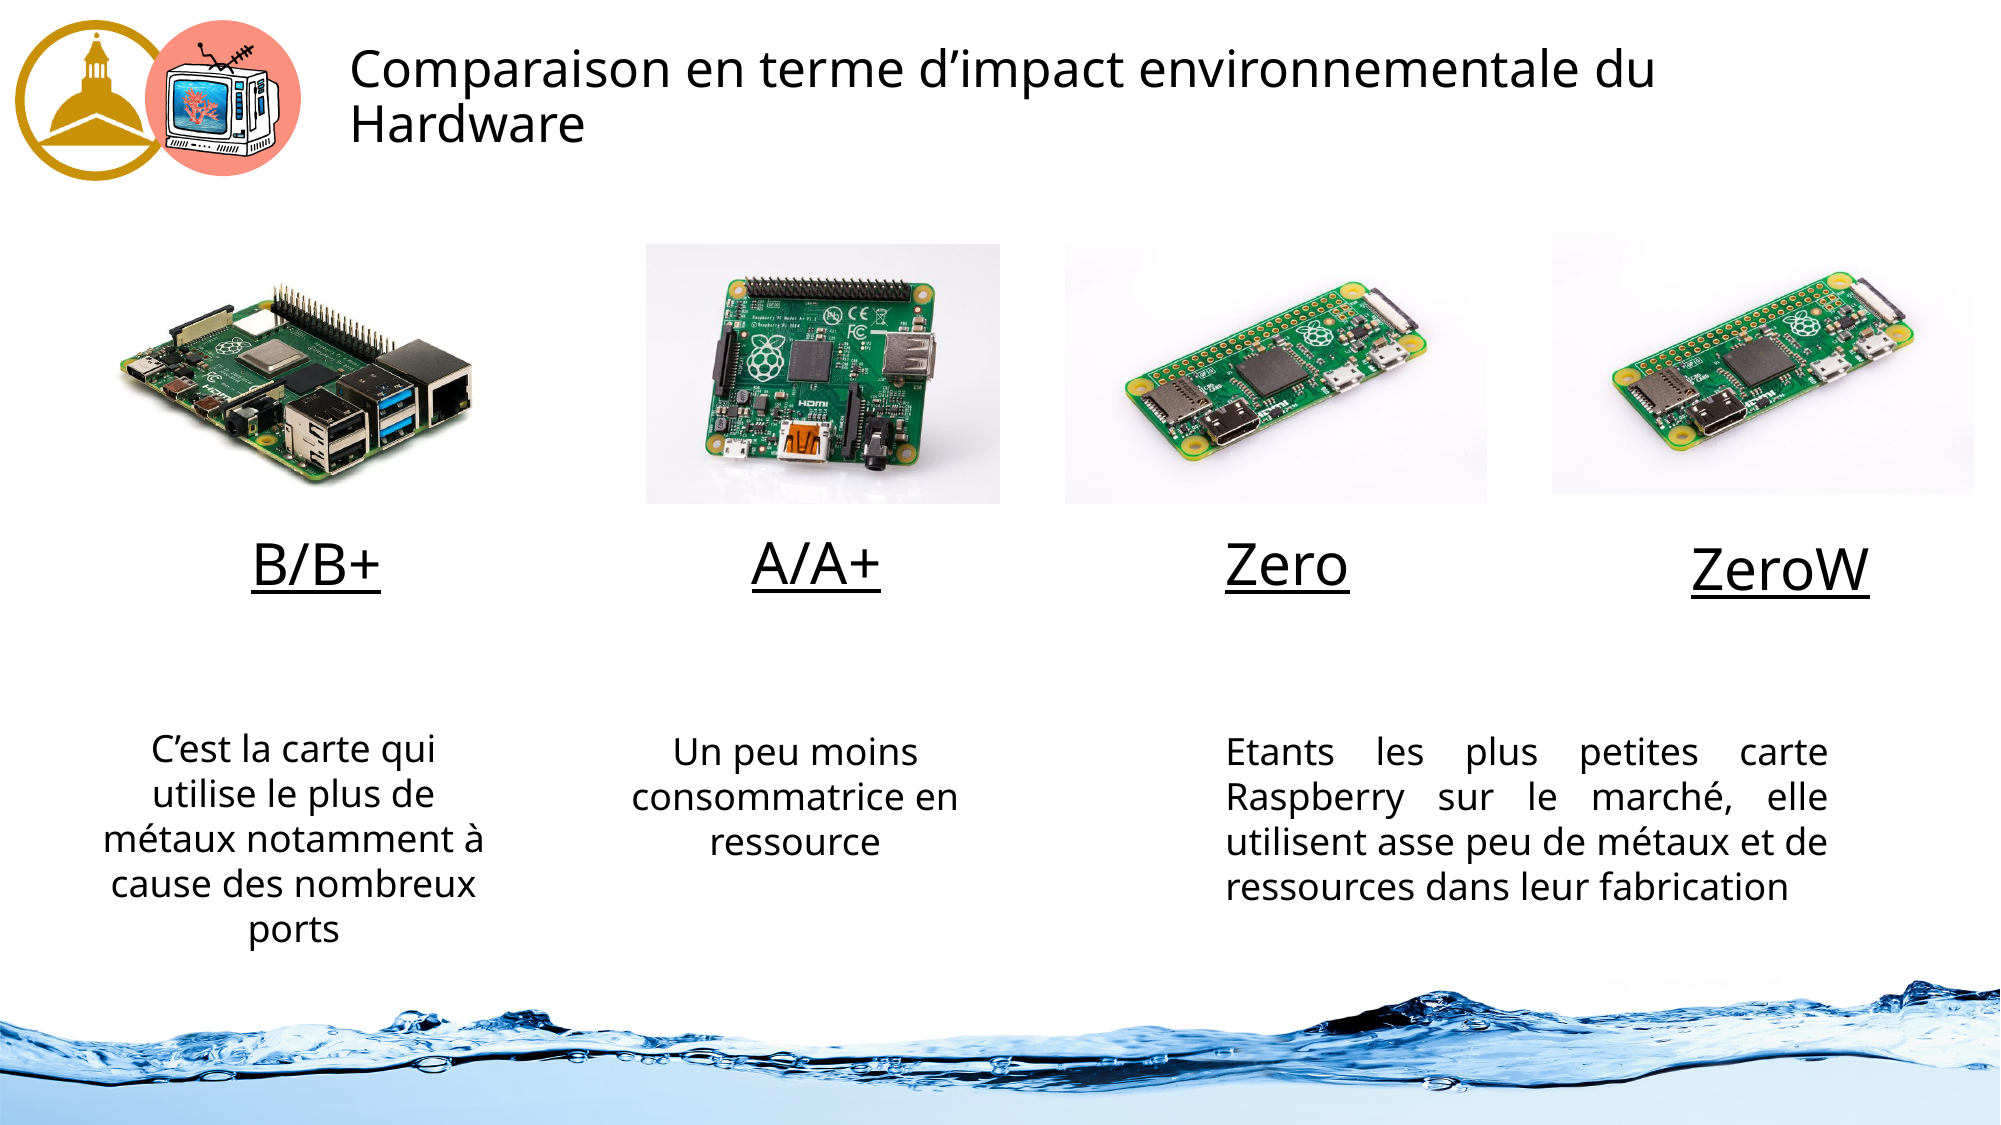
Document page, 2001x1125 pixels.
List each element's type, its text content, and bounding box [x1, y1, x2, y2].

title Comparaison en terme d’impact environnementale du Hardware [334, 34, 1855, 162]
text_box C’est la carte qui utilise le plus de métaux notamment à cause des nombreux ports [80, 717, 508, 958]
picture [1552, 234, 1974, 494]
picture [1065, 244, 1487, 504]
picture [0, 976, 2000, 1125]
picture [25, 20, 301, 177]
text_box Un peu moins consommatrice en ressource [582, 720, 1009, 871]
text_box B/B+ [236, 519, 410, 605]
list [110, 278, 477, 494]
text_box ZeroW [1676, 524, 1911, 610]
text_box A/A+ [737, 518, 910, 604]
picture [646, 244, 1000, 504]
text_box Zero [1210, 519, 1384, 605]
text_box Etants les plus petites carte Raspberry sur le marché, elle utilisent asse peu de métaux et de ressources dans leur fabrication [1210, 720, 1844, 916]
